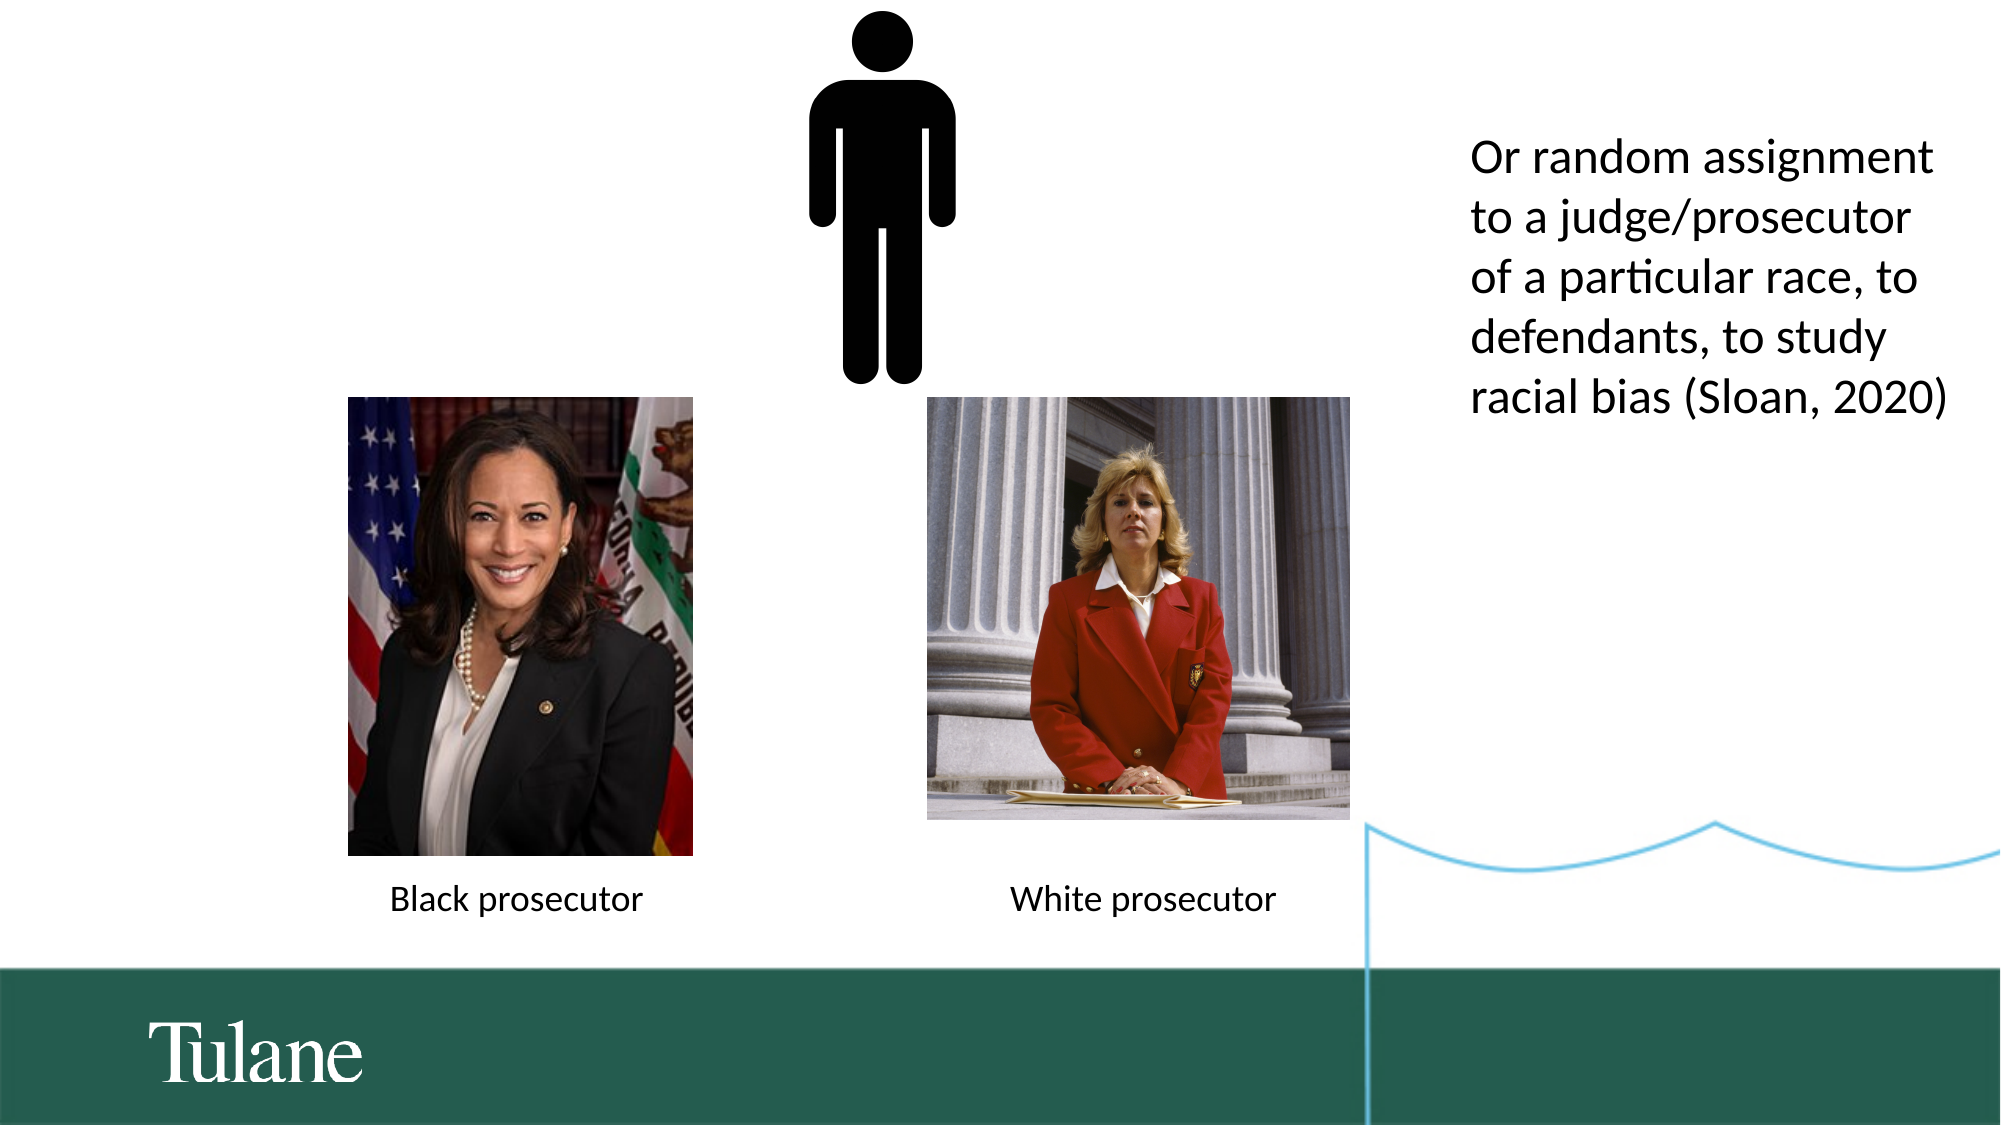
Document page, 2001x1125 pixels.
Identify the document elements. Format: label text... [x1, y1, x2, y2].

text_box White prosecutor [995, 866, 1385, 926]
text_box Black prosecutor [374, 866, 764, 926]
text_box Or random assignment to a judge/prosecutor of a particular race, to defendants, to study racial bias (Sloan, 2020) [1455, 116, 1972, 431]
picture [0, 0, 2001, 1125]
